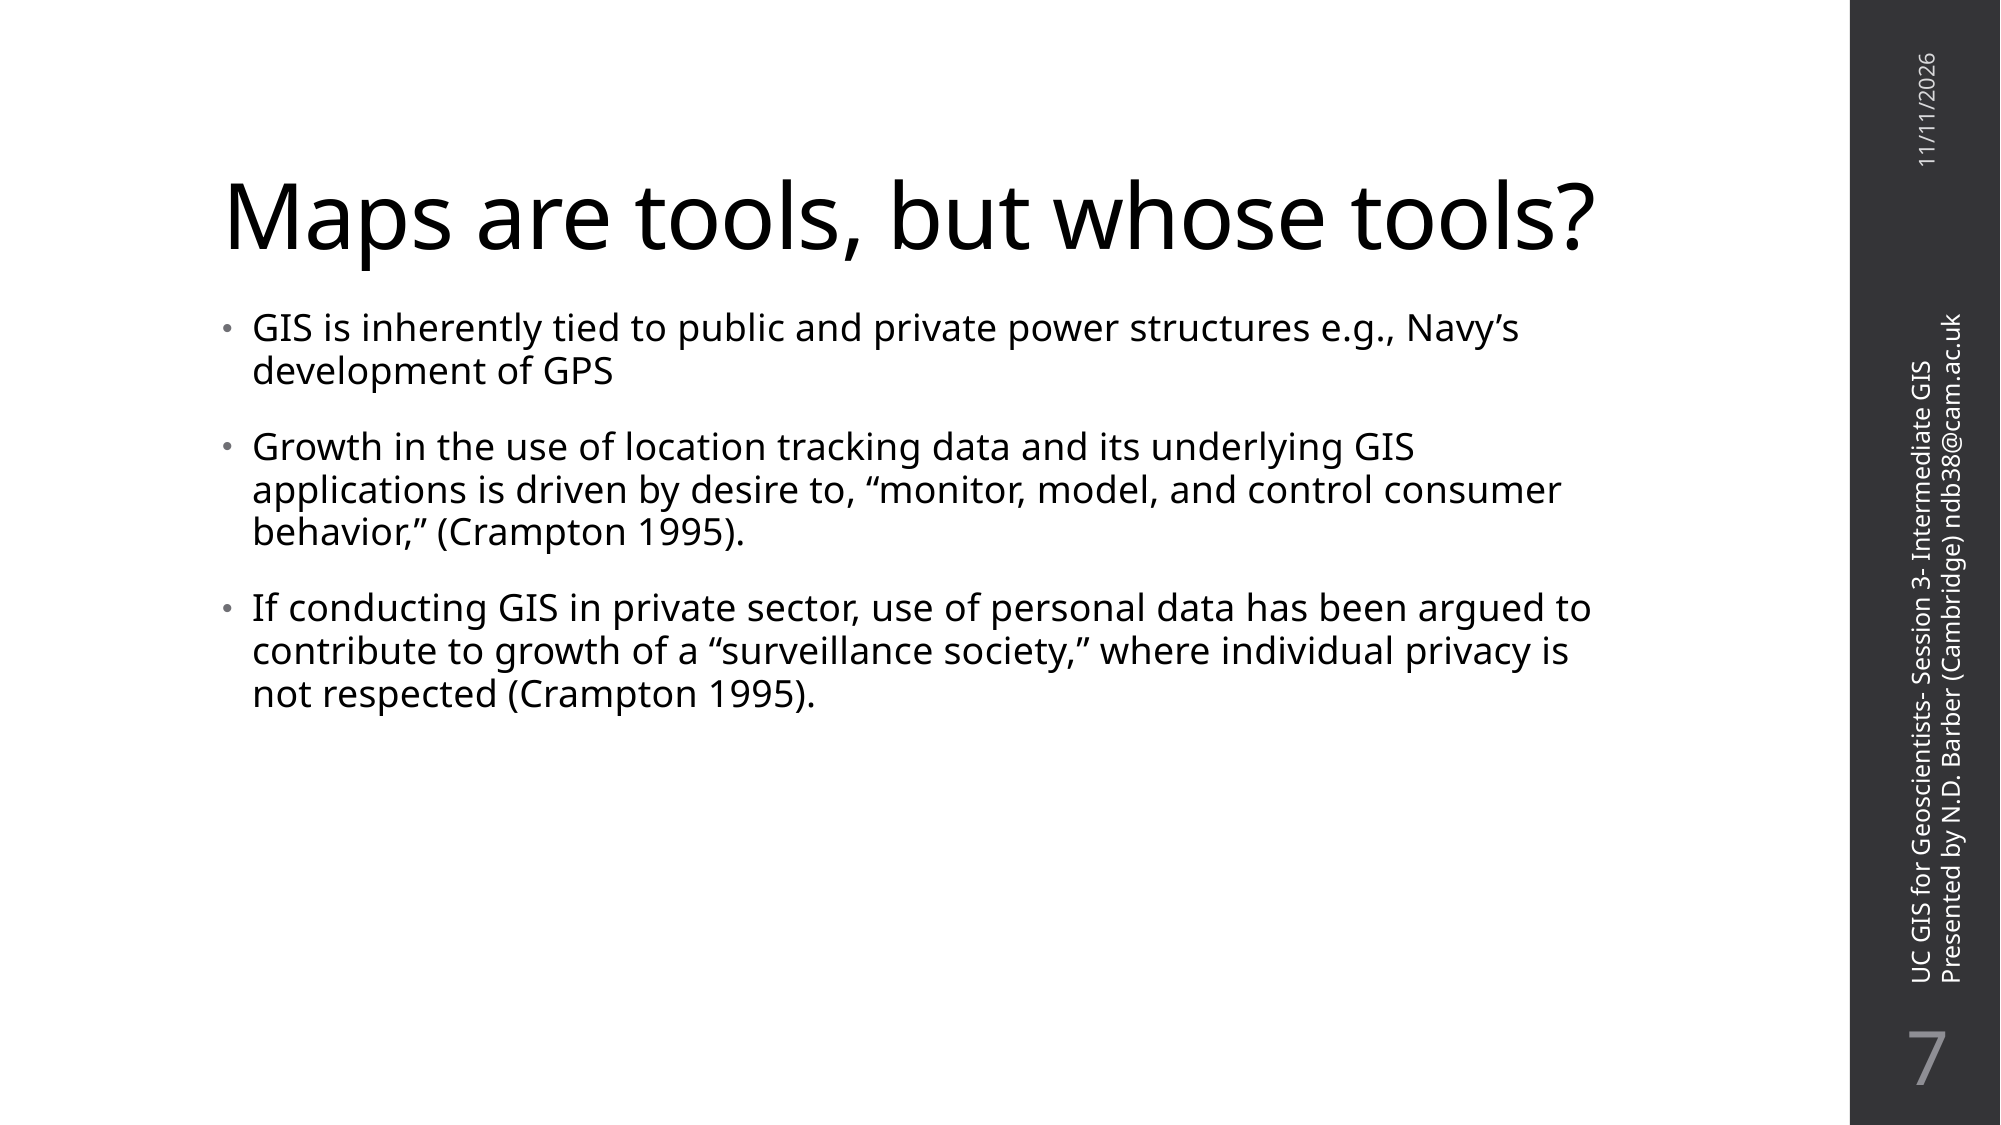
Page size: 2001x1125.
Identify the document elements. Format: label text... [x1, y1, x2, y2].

footer UC GIS for Geoscientists- Session 3- Intermediate GIS Presented by N.D. Barber (Cambridge) ndb38@cam.ac.uk [1897, 225, 1958, 999]
title Maps are tools, but whose tools? [206, 60, 1797, 278]
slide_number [1897, 37, 1958, 225]
list GIS is inherently tied to public and private power structures e.g., Navy’s development of GPS Growth in the use of location tracking data and its underlying GIS applications is driven by desire to, “monitor, model, and control consumer behavior,” (Crampton 1995). If conducting GIS in private sector, use of personal data has been argued to contribute to growth of a “surveillance society,” where individual privacy is not respected (Crampton 1995). [206, 299, 1617, 1014]
slide_number 6 [1852, 1012, 2000, 1110]
